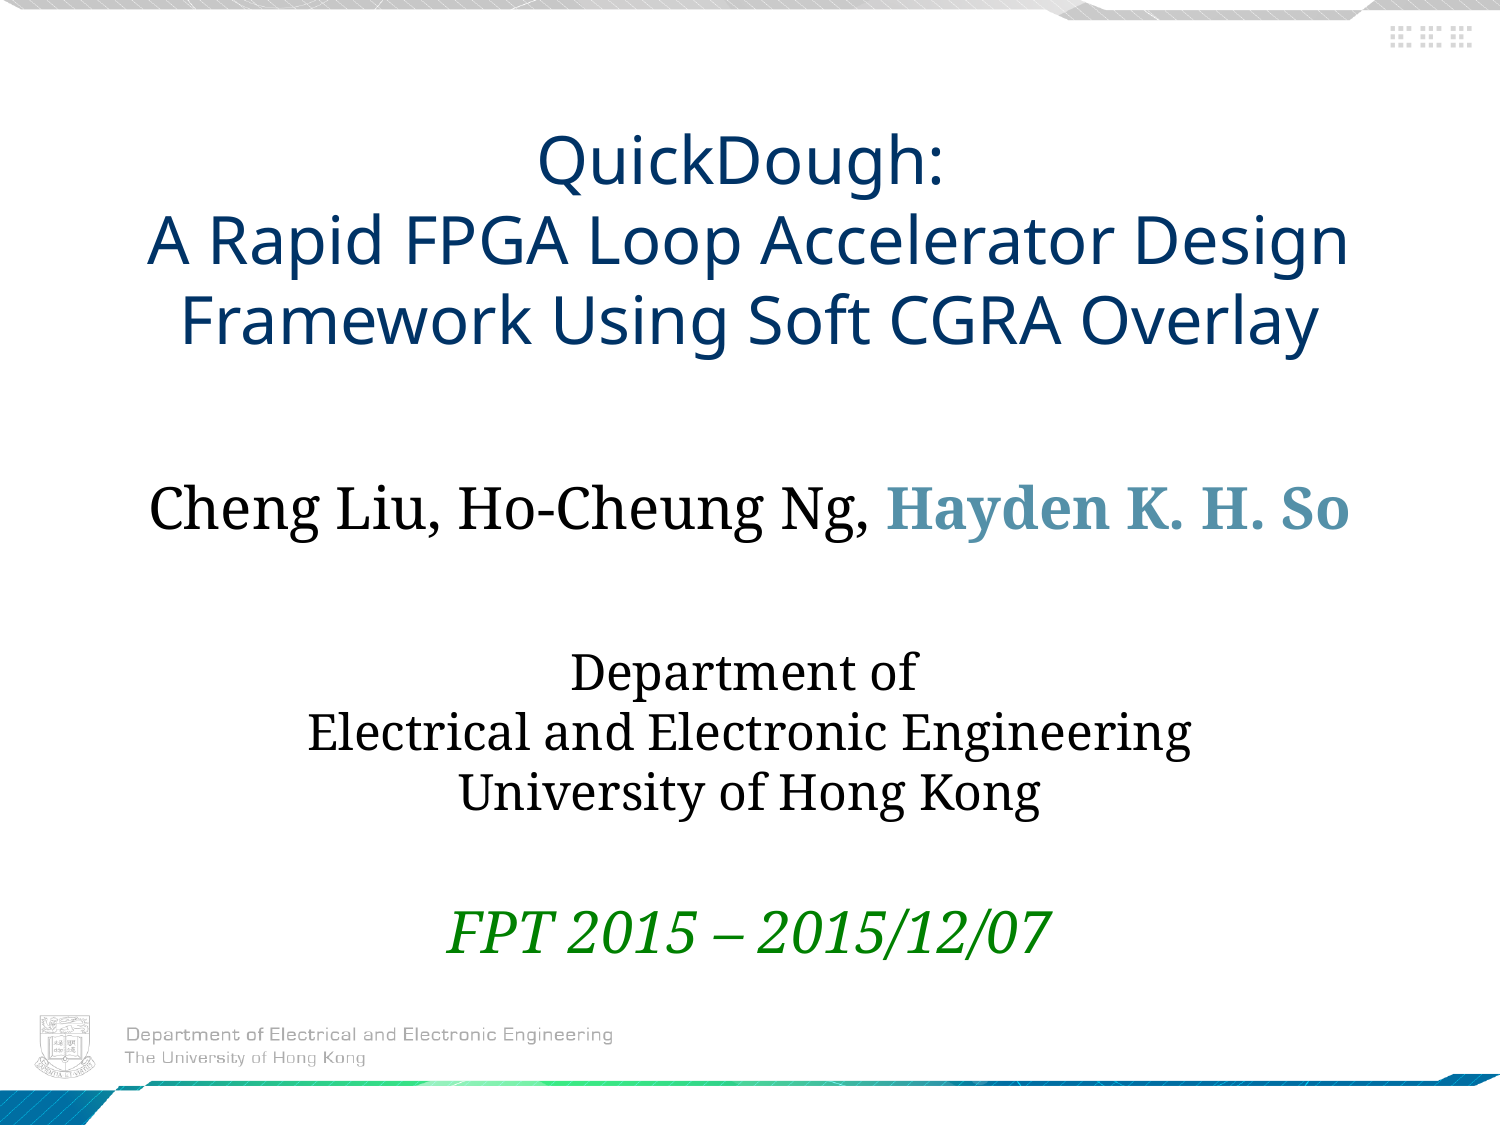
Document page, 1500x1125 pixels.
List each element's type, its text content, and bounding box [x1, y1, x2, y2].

text_box FPT 2015 – 2015/12/07 [432, 887, 1067, 973]
picture [0, 0, 1500, 49]
picture [0, 426, 1500, 1125]
subtitle Cheng Liu, Ho-Cheung Ng, Hayden K. H. So Department of Electrical and Electronic Engineering University of Hong Kong [74, 463, 1426, 651]
title QuickDough: A Rapid FPGA Loop Accelerator Design Framework Using Soft CGRA Overlay [0, 49, 1500, 426]
